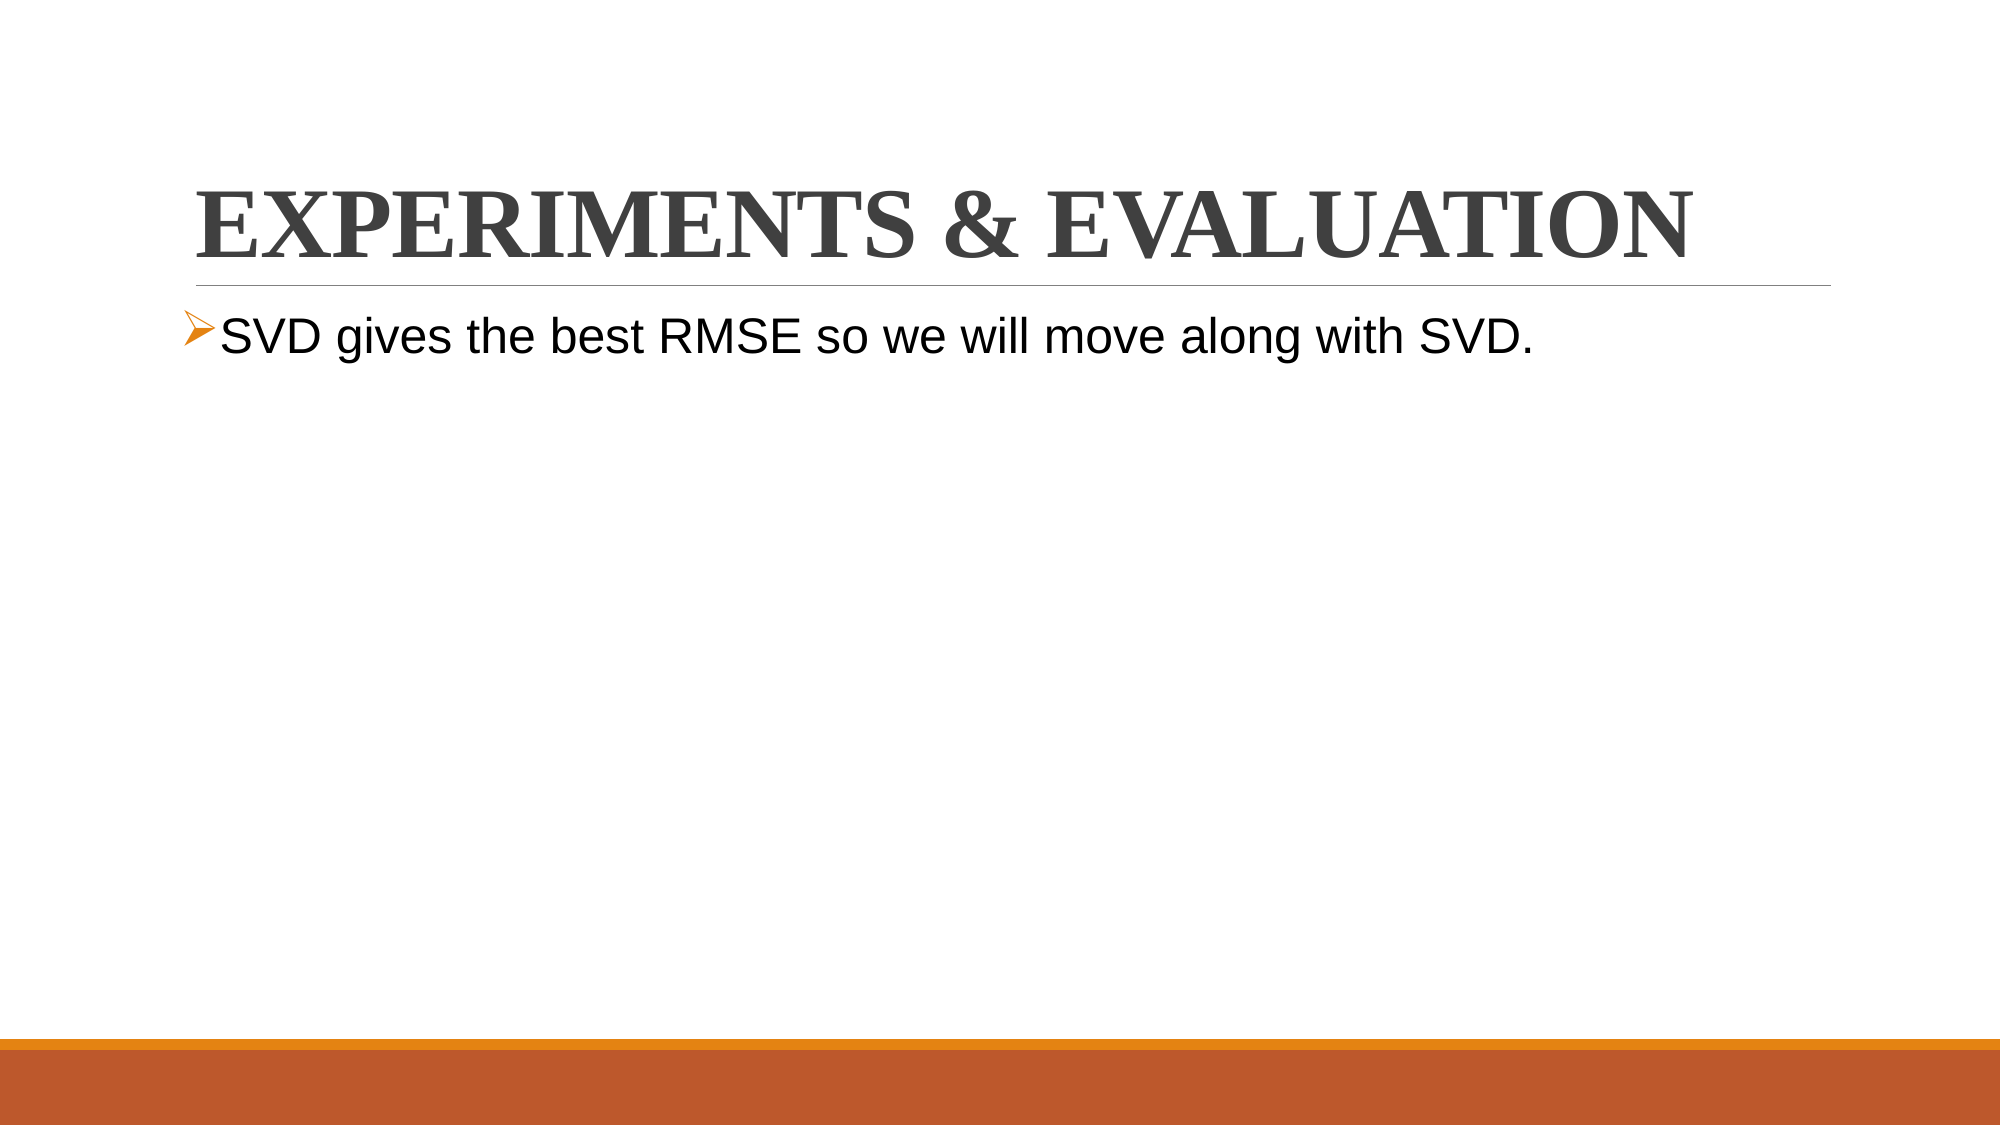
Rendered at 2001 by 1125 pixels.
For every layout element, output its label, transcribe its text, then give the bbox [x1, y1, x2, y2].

list SVD gives the best RMSE so we will move along with SVD. [180, 302, 1830, 963]
title EXPERIMENTS & EVALUATION [180, 47, 1830, 285]
